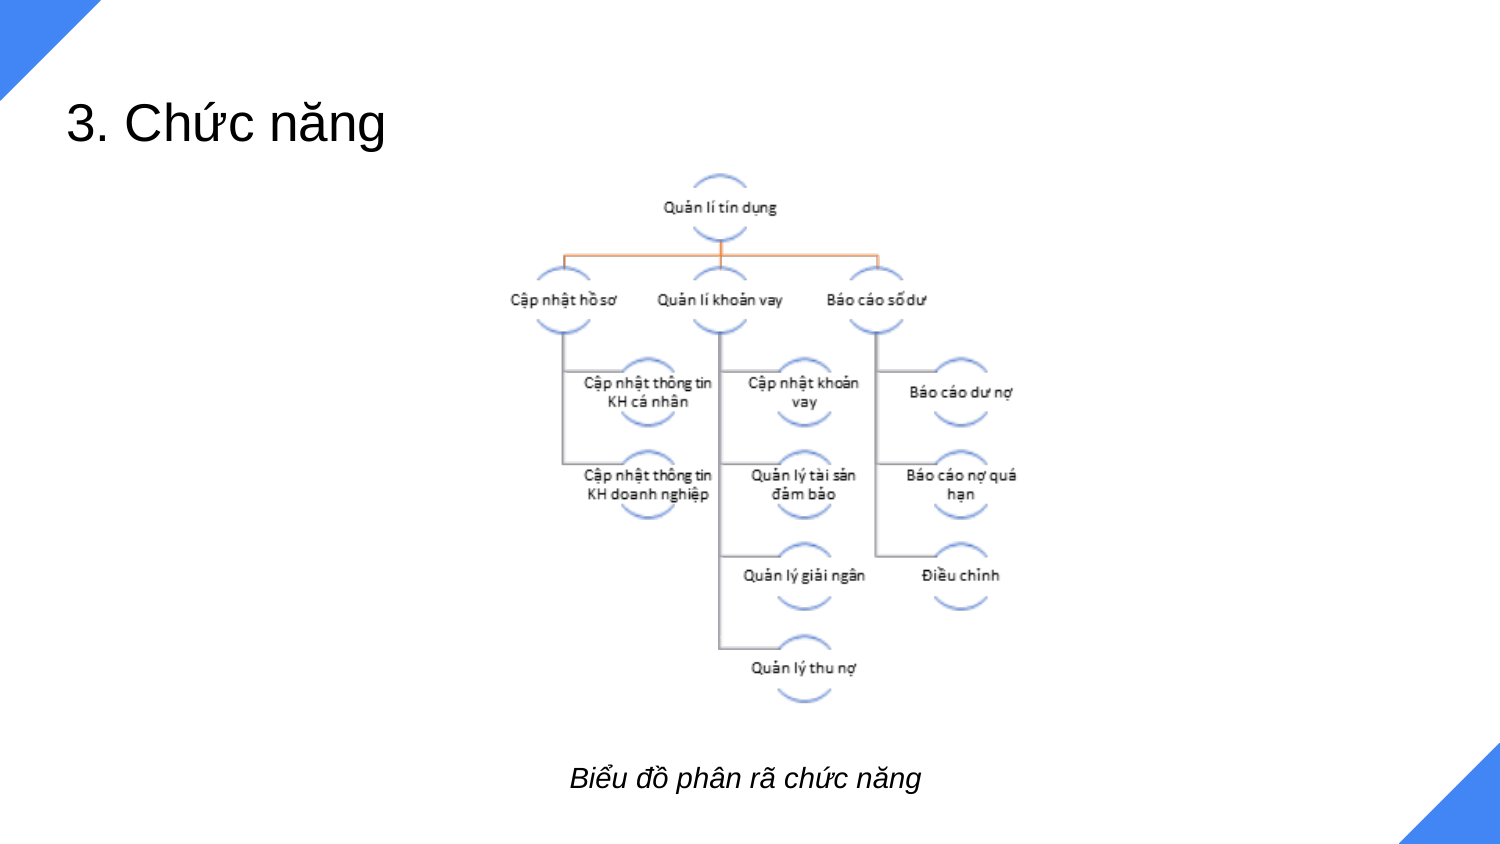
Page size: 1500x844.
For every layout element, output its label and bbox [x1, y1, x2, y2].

text_box [0, 0, 1500, 844]
